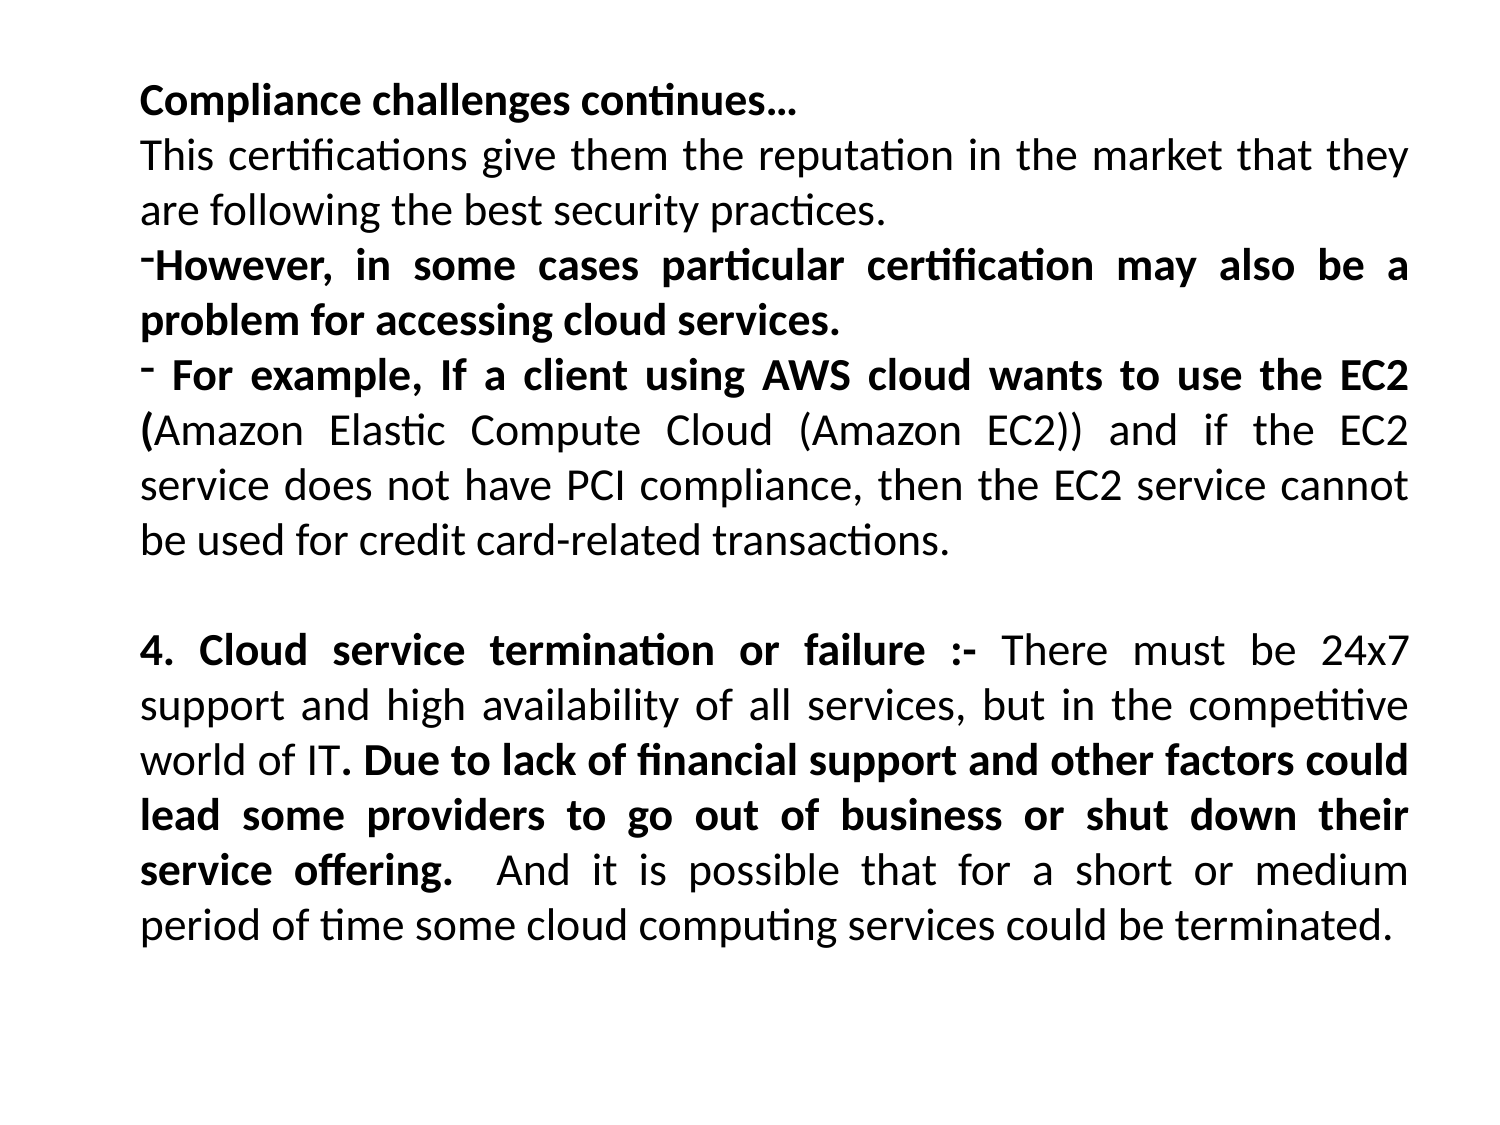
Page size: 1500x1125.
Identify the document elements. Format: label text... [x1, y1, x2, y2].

text_box Compliance challenges continues… This certifications give them the reputation in the market that they are following the best security practices. However, in some cases particular certification may also be a problem for accessing cloud services. For example, If a client using AWS cloud wants to use the EC2 (Amazon Elastic Compute Cloud (Amazon EC2)) and if the EC2 service does not have PCI compliance, then the EC2 service cannot be used for credit card-related transactions. 4. Cloud service termination or failure :- There must be 24x7 support and high availability of all services, but in the competitive world of IT. Due to lack of financial support and other factors could lead some providers to go out of business or shut down their service offering. And it is possible that for a short or medium period of time some cloud computing services could be terminated. [125, 62, 1425, 957]
